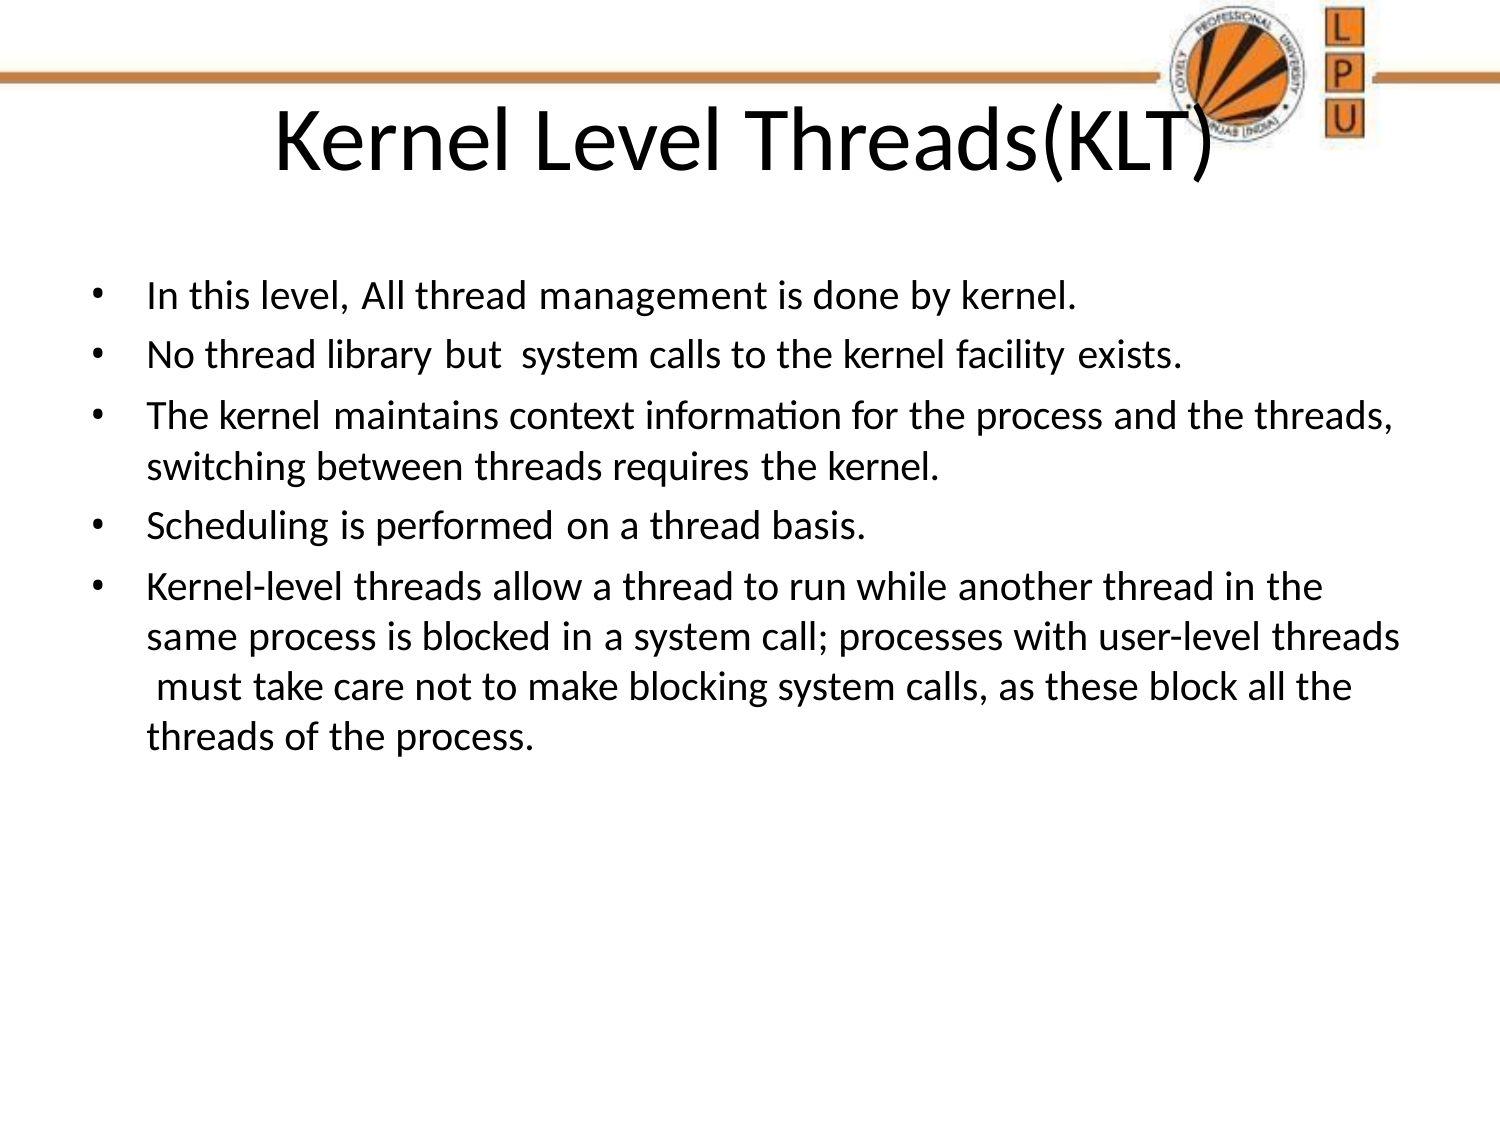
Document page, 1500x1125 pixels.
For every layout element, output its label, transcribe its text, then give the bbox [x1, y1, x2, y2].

picture [0, 0, 1500, 152]
text_box In this level, All thread management is done by kernel. No thread library but system calls to the kernel facility exists. The kernel maintains context information for the process and the threads, switching between threads requires the kernel. Scheduling is performed on a thread basis. Kernel-level threads allow a thread to run while another thread in the same process is blocked in a system call; processes with user-level threads must take care not to make blocking system calls, as these block all the threads of the process. [87, 256, 1404, 760]
title Kernel Level Threads(KLT) [272, 75, 1228, 256]
